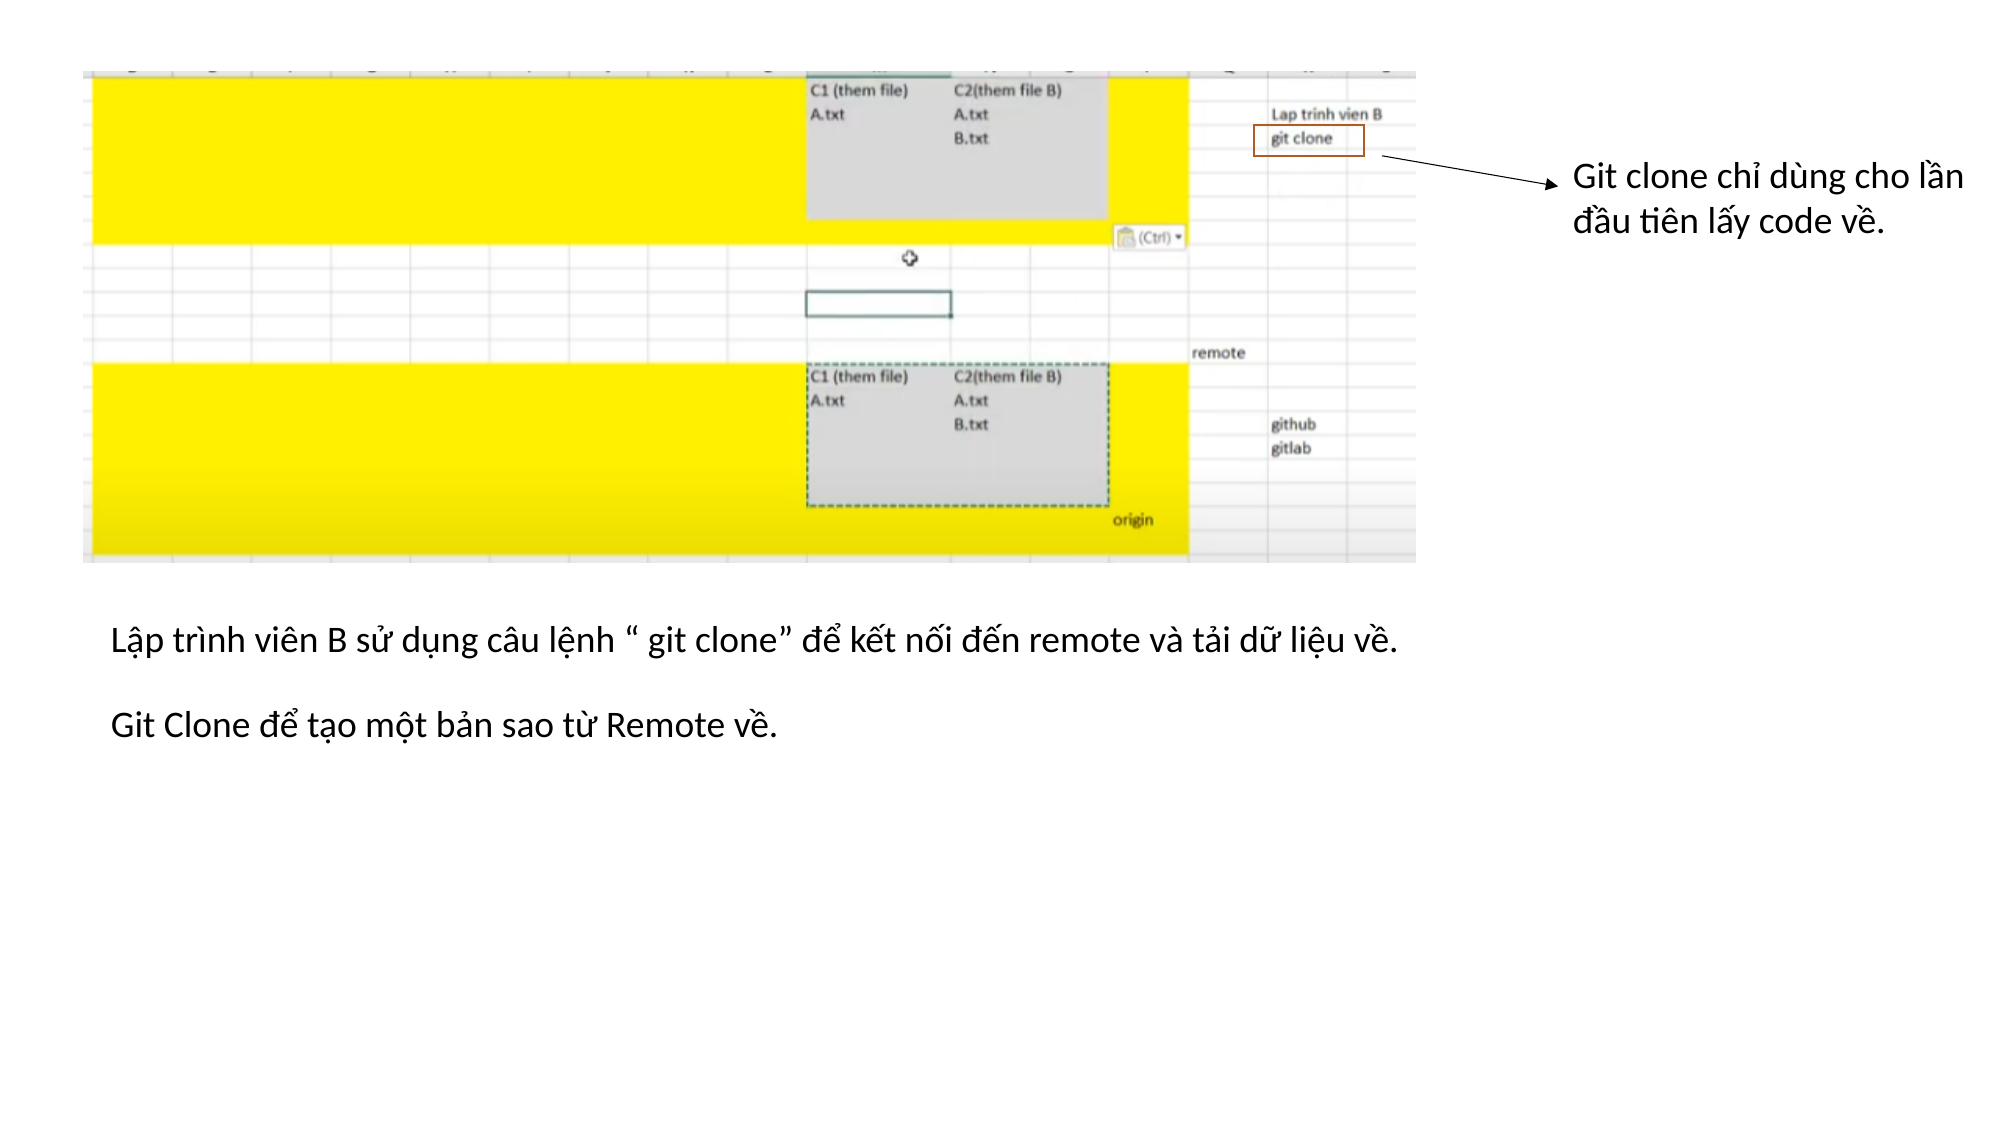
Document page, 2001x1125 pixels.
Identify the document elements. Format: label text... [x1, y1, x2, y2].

text_box Git clone chỉ dùng cho lần đầu tiên lấy code về. [1558, 144, 1981, 249]
text_box Git Clone để tạo một bản sao từ Remote về. [96, 693, 1074, 753]
picture [82, 71, 1416, 563]
text_box Lập trình viên B sử dụng câu lệnh “ git clone” để kết nối đến remote và tải dữ liệu về. [96, 607, 1934, 667]
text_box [1381, 155, 1559, 187]
